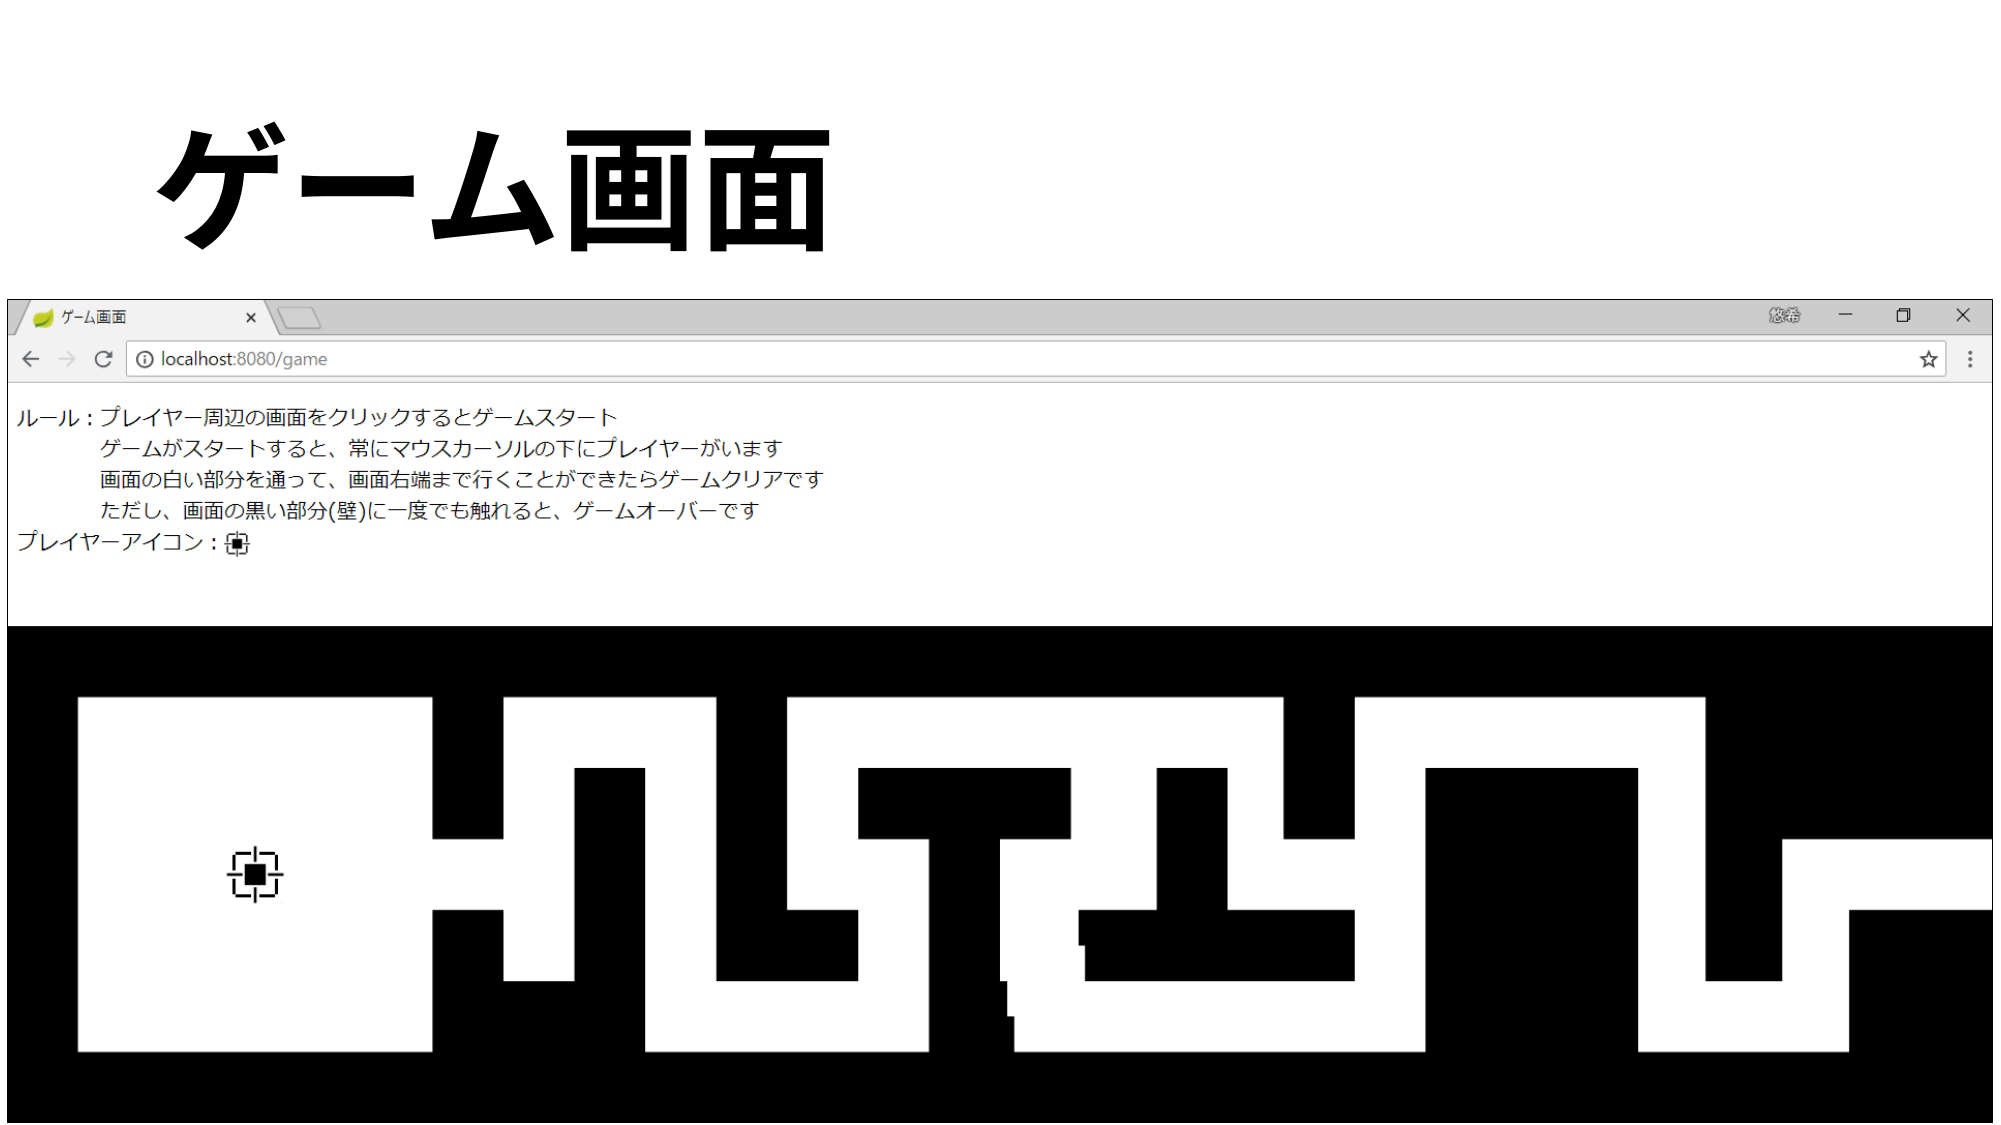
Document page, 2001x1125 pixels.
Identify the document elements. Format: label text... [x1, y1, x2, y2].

title ゲーム画面 [137, 59, 1863, 278]
picture [7, 299, 1993, 1123]
